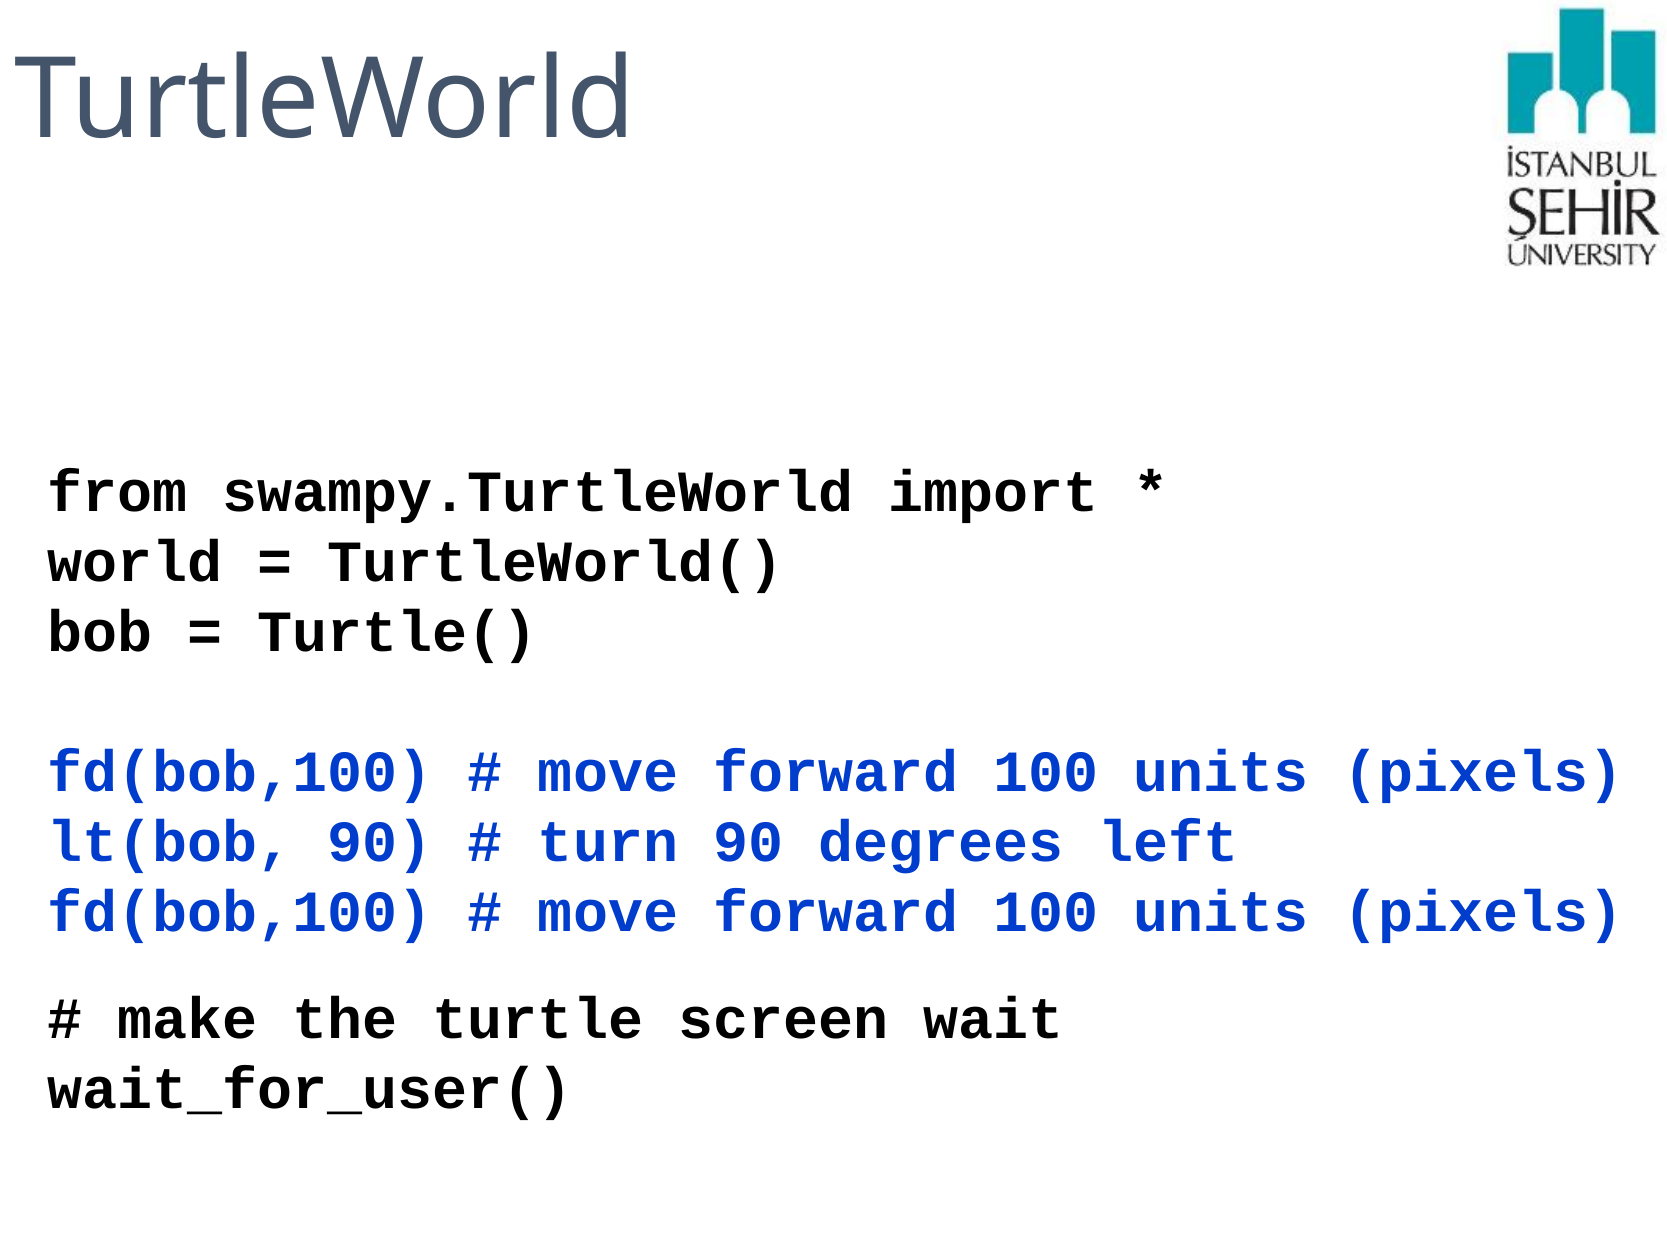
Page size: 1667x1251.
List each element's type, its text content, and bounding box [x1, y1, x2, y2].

title TurtleWorld [8, 8, 1663, 177]
list from swampy.TurtleWorld import * world = TurtleWorld() bob = Turtle() fd(bob,100) # move forward 100 units (pixels) lt(bob, 90) # turn 90 degrees left fd(bob,100) # move forward 100 units (pixels) # make the turtle screen wait wait_for_user() [0, 306, 1655, 1198]
picture [1491, 0, 1667, 285]
